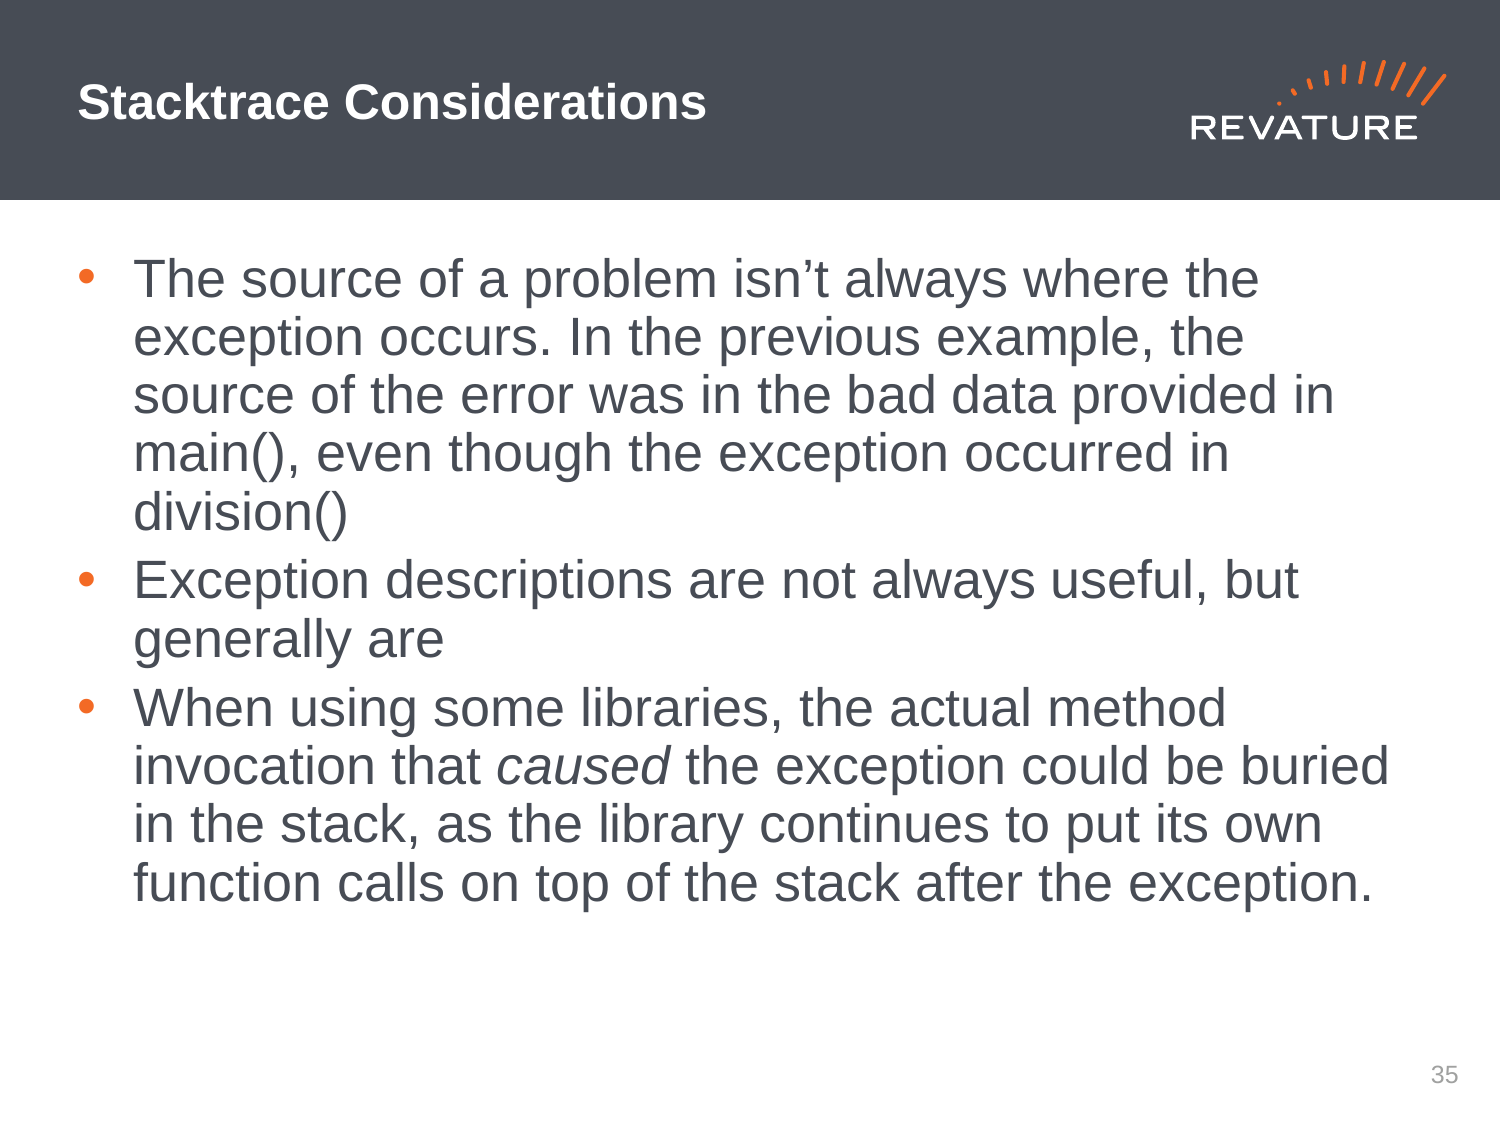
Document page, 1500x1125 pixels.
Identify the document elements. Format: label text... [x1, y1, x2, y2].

slide_number 34 [1332, 1043, 1474, 1104]
list The source of a problem isn’t always where the exception occurs. In the previous example, the source of the error was in the bad data provided in main(), even though the exception occurred in division() Exception descriptions are not always useful, but generally are When using some libraries, the actual method invocation that caused the exception could be buried in the stack, as the library continues to put its own function calls on top of the stack after the exception. [62, 243, 1438, 986]
title Stacktrace Considerations [62, 0, 1084, 200]
